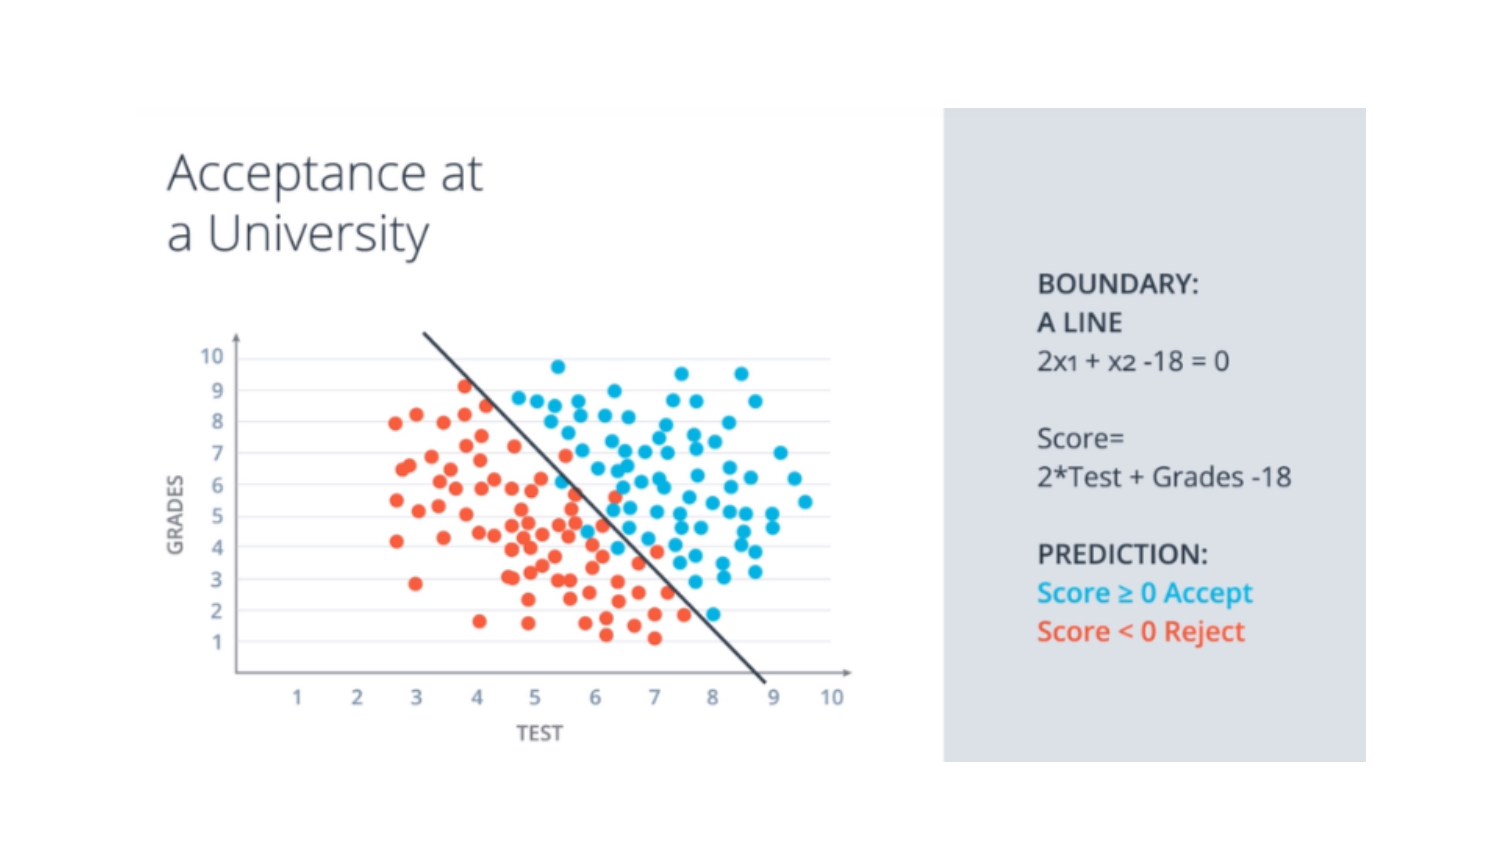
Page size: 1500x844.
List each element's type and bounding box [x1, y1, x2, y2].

picture [134, 108, 1366, 762]
